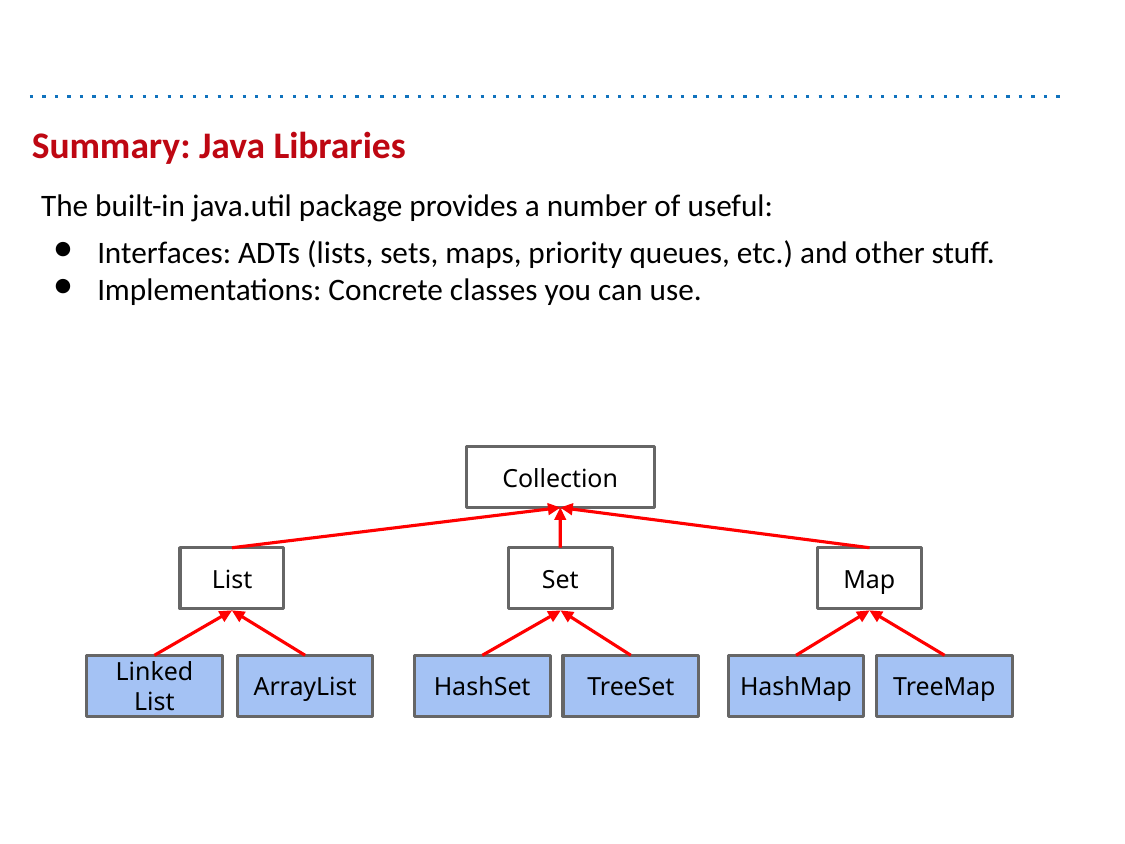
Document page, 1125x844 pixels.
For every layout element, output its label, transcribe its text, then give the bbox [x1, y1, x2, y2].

text_box Collection [466, 446, 655, 506]
text_box HashSet [414, 655, 551, 717]
text_box List [180, 547, 284, 608]
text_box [869, 610, 945, 656]
title Summary: Java Libraries [20, 116, 1033, 178]
text_box Set [508, 556, 613, 608]
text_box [154, 610, 229, 656]
text_box HashMap [728, 655, 864, 717]
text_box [560, 507, 870, 548]
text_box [482, 610, 558, 656]
list The built-in java.util package provides a number of useful: Interfaces: ADTs (lists, sets, maps, priority queues, etc.) and other stuff. Implementations: Concrete classes you can use. [29, 173, 1069, 411]
text_box TreeMap [876, 655, 1013, 717]
text_box ArrayList [237, 655, 373, 717]
text_box TreeSet [562, 655, 699, 717]
text_box Linked List [86, 655, 223, 717]
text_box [231, 507, 558, 548]
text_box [795, 610, 867, 656]
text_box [560, 610, 632, 656]
text_box Map [817, 547, 922, 608]
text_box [231, 610, 306, 656]
